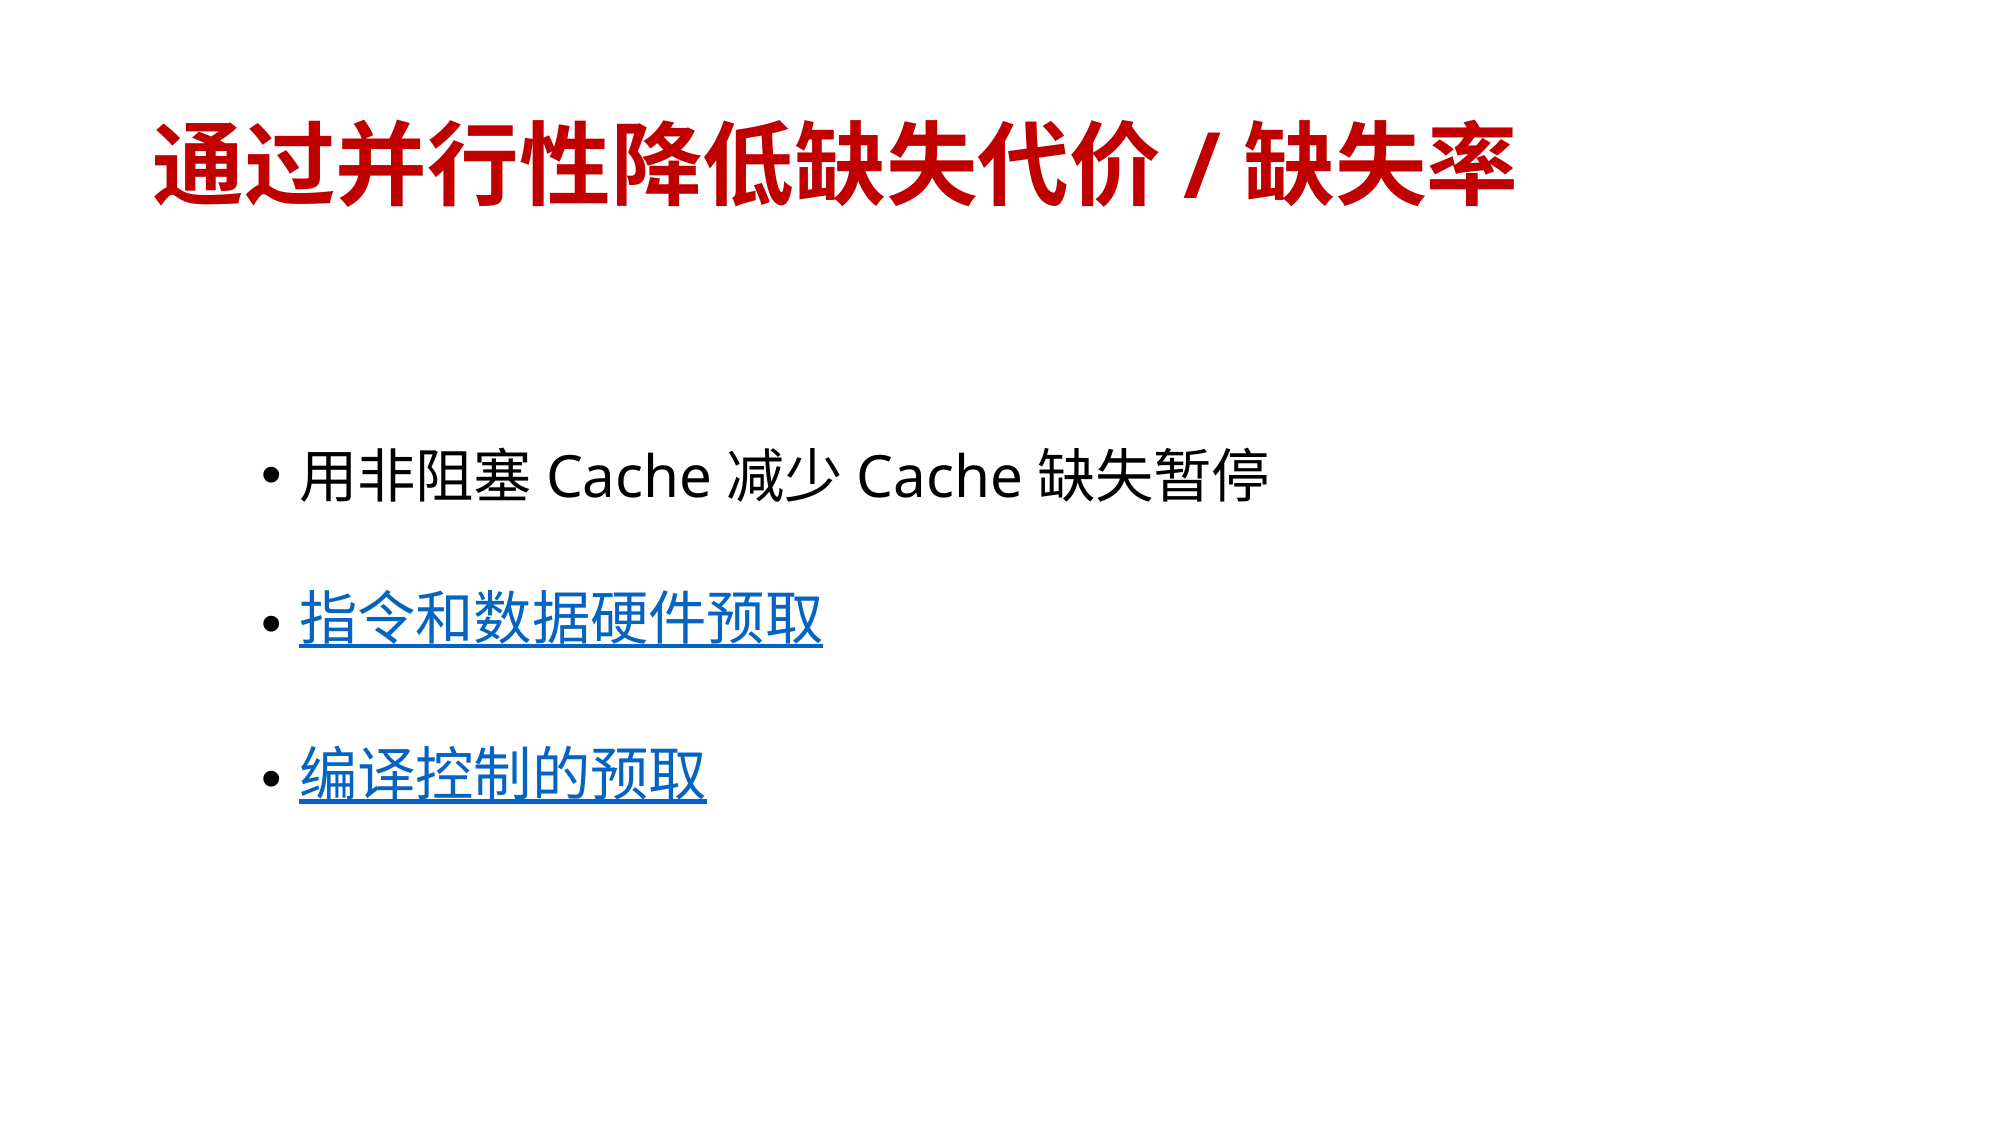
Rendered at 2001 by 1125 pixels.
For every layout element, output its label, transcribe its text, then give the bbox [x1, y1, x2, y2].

title 通过并行性降低缺失代价/缺失率 [137, 59, 1863, 278]
list 用非阻塞Cache减少Cache缺失暂停 指令和数据硬件预取 编译控制的预取 [246, 390, 1431, 881]
